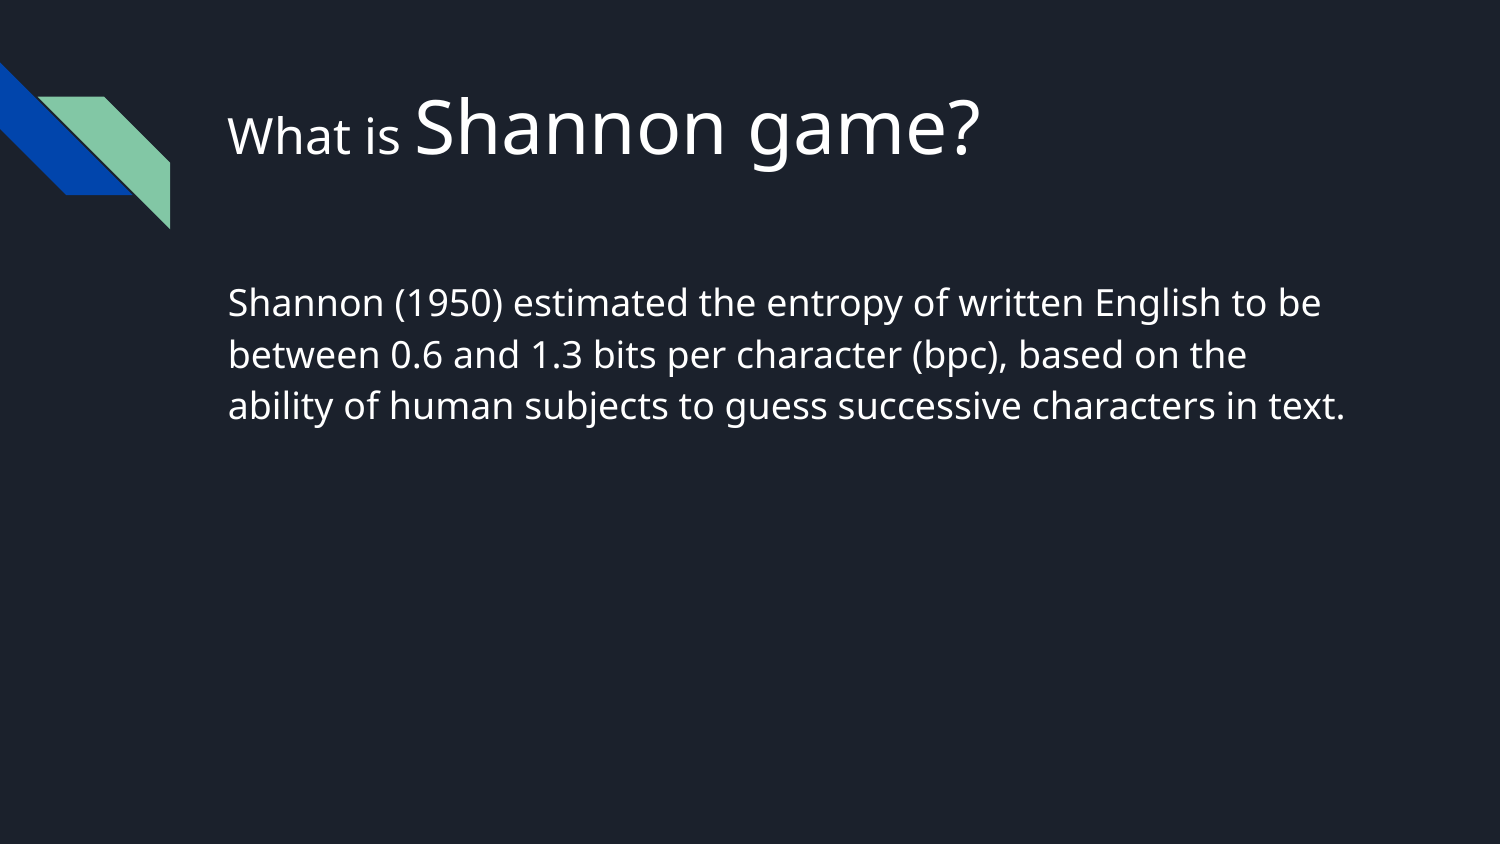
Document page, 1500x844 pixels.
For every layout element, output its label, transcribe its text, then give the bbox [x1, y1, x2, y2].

list Shannon (1950) estimated the entropy of written English to be between 0.6 and 1.3 bits per character (bpc), based on the ability of human subjects to guess successive characters in text. [212, 257, 1368, 735]
title What is Shannon game? [212, 64, 1368, 215]
